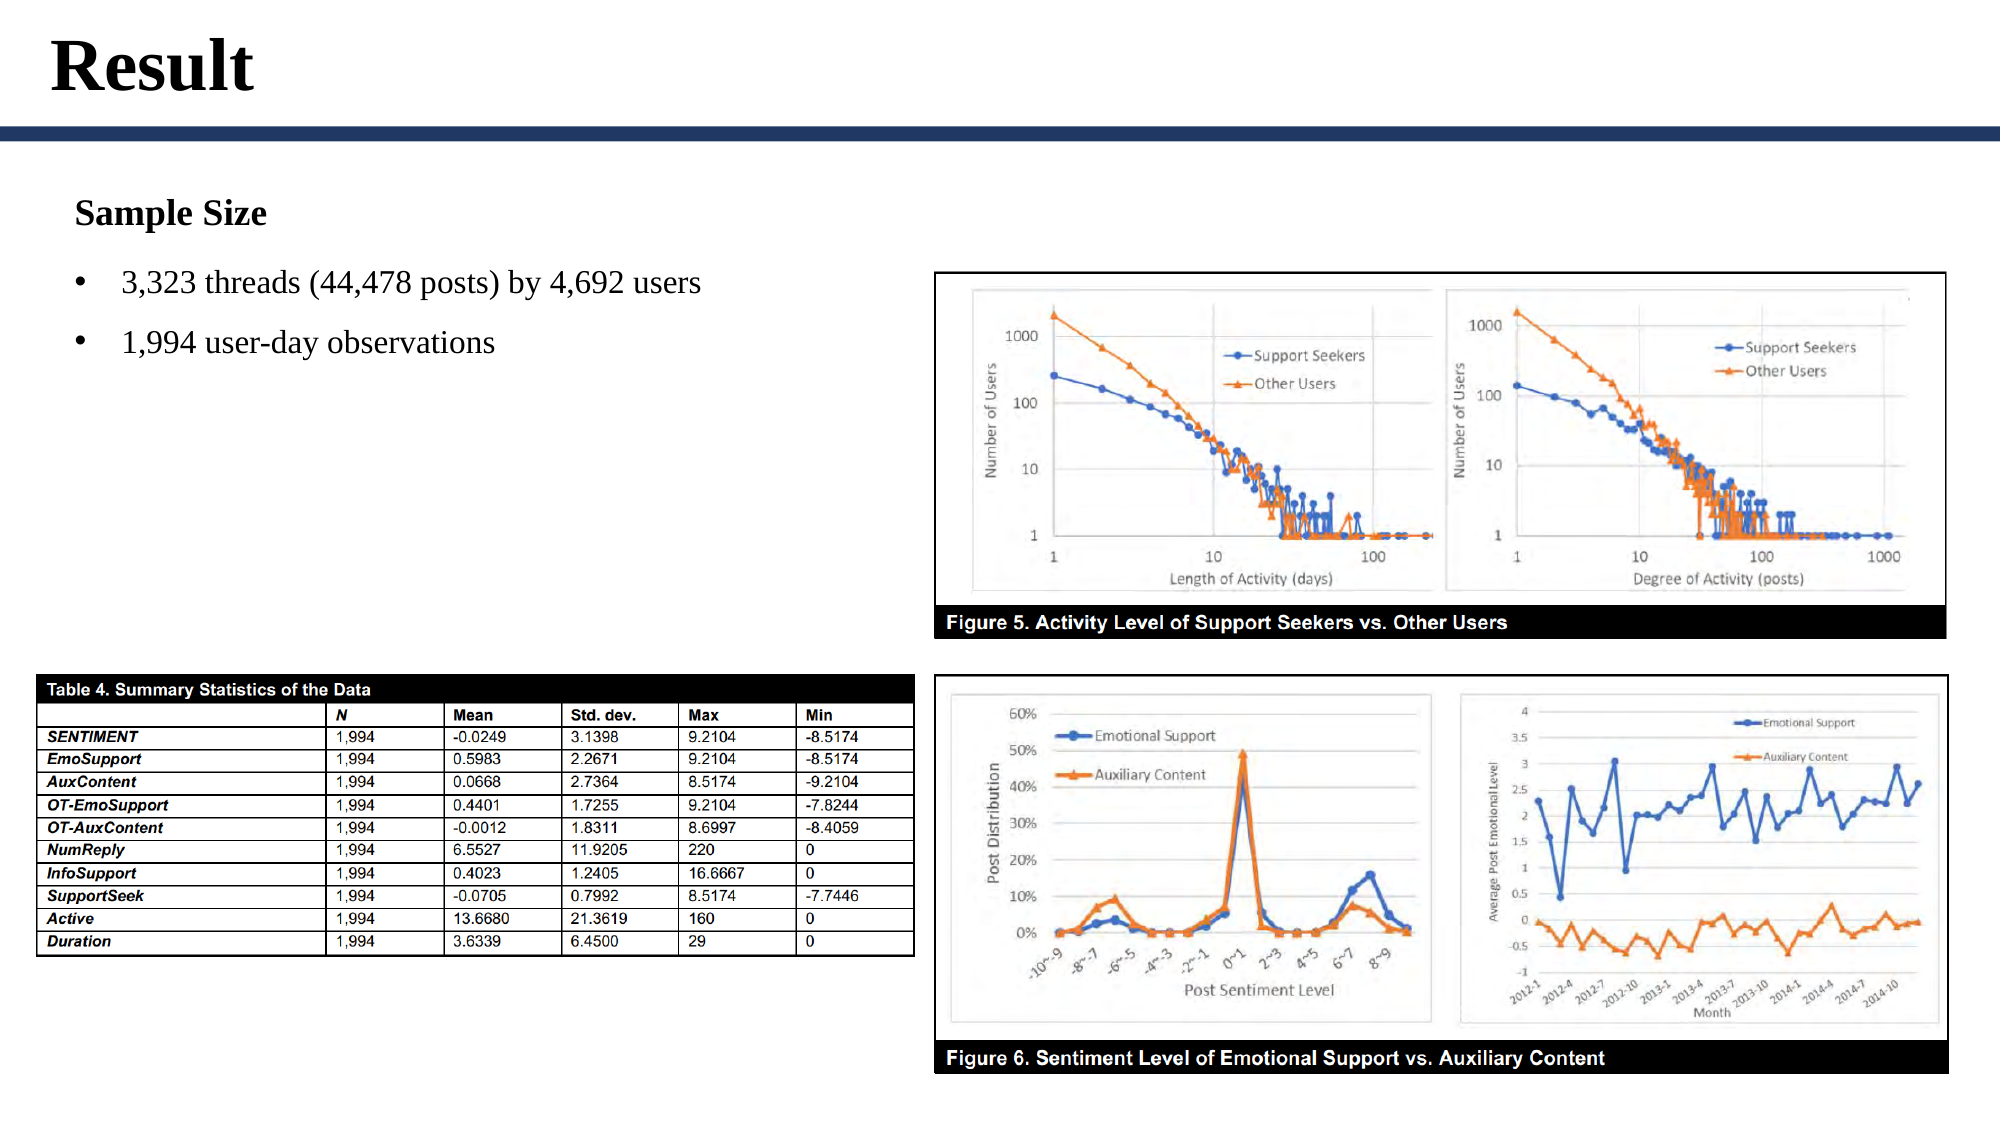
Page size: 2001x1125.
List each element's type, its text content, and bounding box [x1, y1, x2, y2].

picture [35, 671, 917, 960]
picture [930, 671, 1952, 1077]
text_box Sample Size [59, 158, 879, 233]
text_box 3,323 threads (44,478 posts) by 4,692 users 1,994 user-day observations [59, 233, 1961, 368]
text_box [0, 125, 2000, 142]
text_box Result [35, 8, 1541, 113]
picture [930, 261, 1952, 644]
